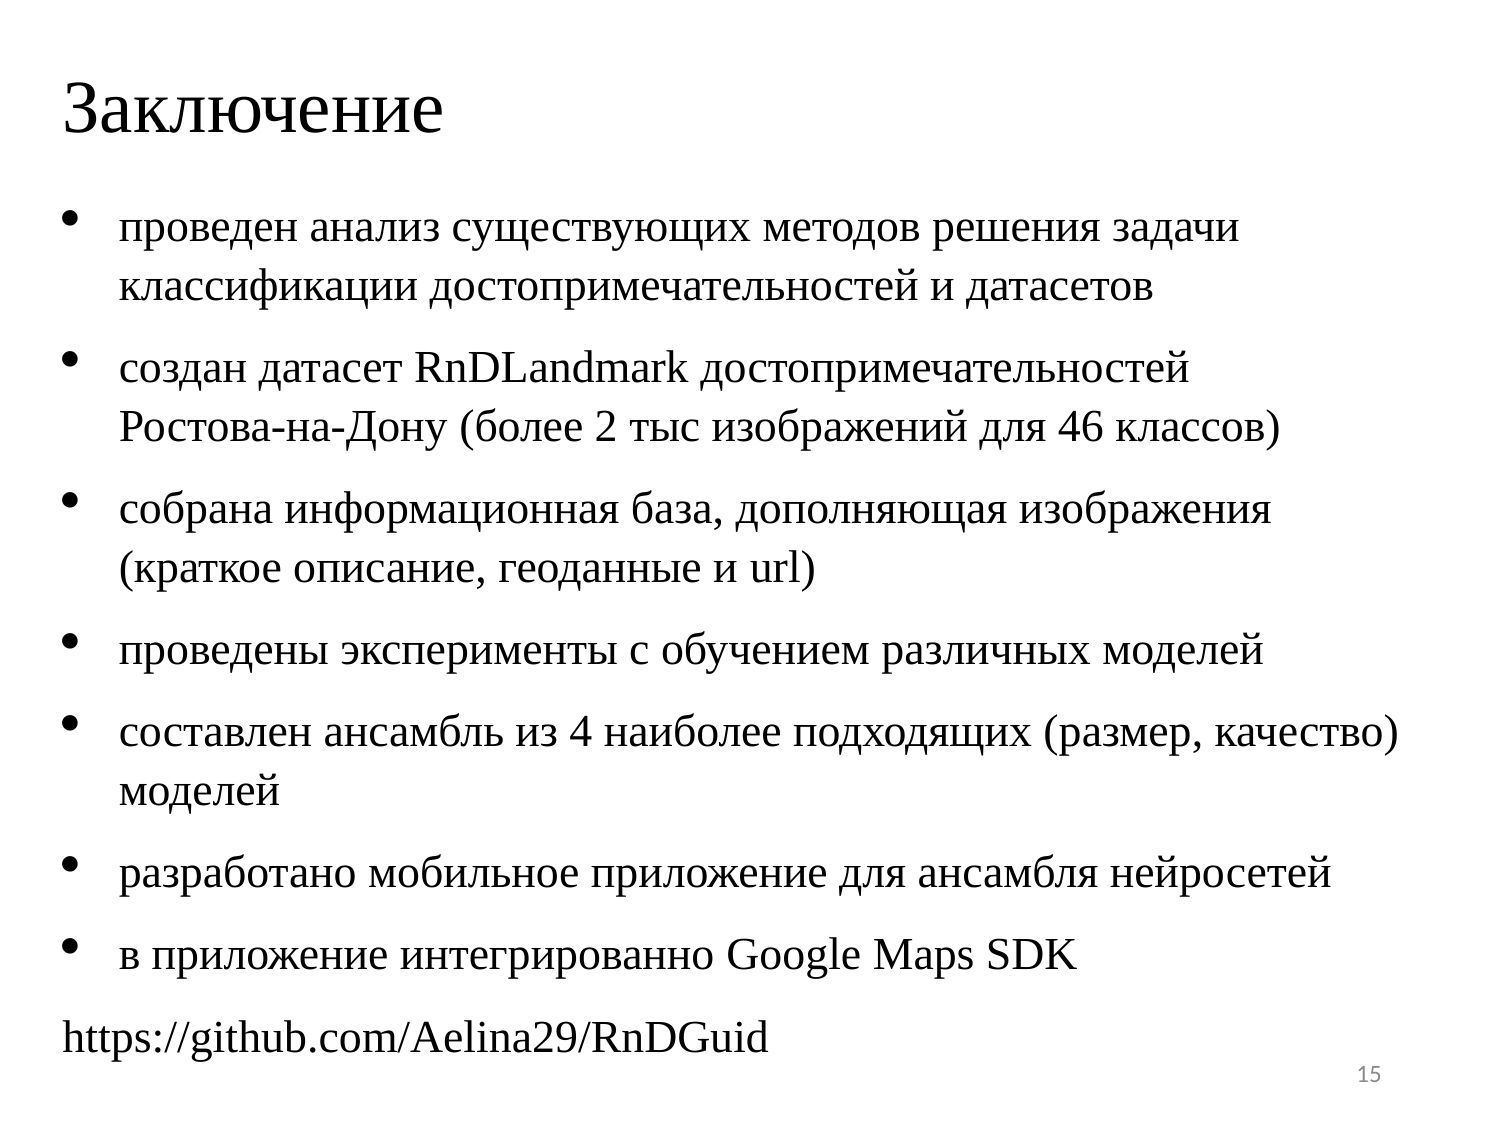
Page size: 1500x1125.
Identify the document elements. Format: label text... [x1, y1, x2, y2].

title Заключение [47, 0, 1342, 184]
slide_number 15 [1059, 1042, 1397, 1103]
list проведен анализ существующих методов решения задачи классификации достопримечательностей и датасетов создан датасет RnDLandmark достопримечательностей Ростова-на-Дону (более 2 тыс изображений для 46 классов) собрана информационная база, дополняющая изображения (краткое описание, геоданные и url) проведены эксперименты с обучением различных моделей составлен ансамбль из 4 наиболее подходящих (размер, качество) моделей разработано мобильное приложение для ансамбля нейросетей в приложение интегрированно Google Maps SDK https://github.com/Aelina29/RnDGuid [47, 184, 1453, 1087]
